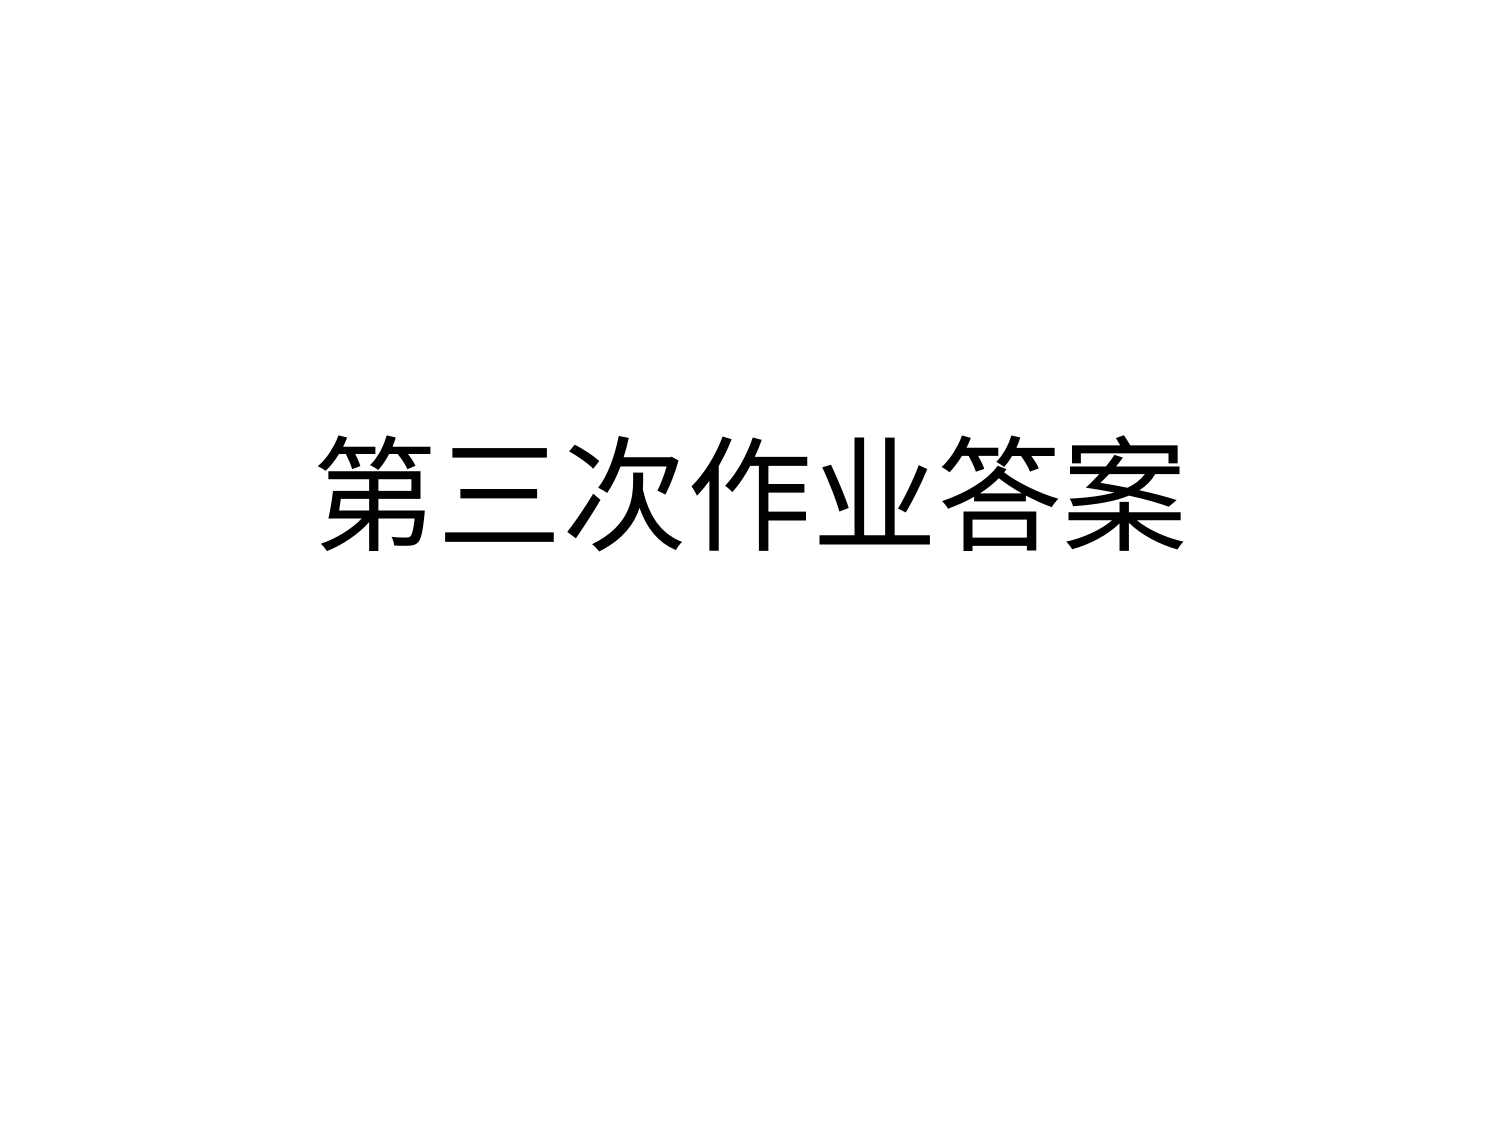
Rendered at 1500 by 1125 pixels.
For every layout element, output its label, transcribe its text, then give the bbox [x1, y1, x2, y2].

title 第三次作业答案 [112, 184, 1388, 576]
